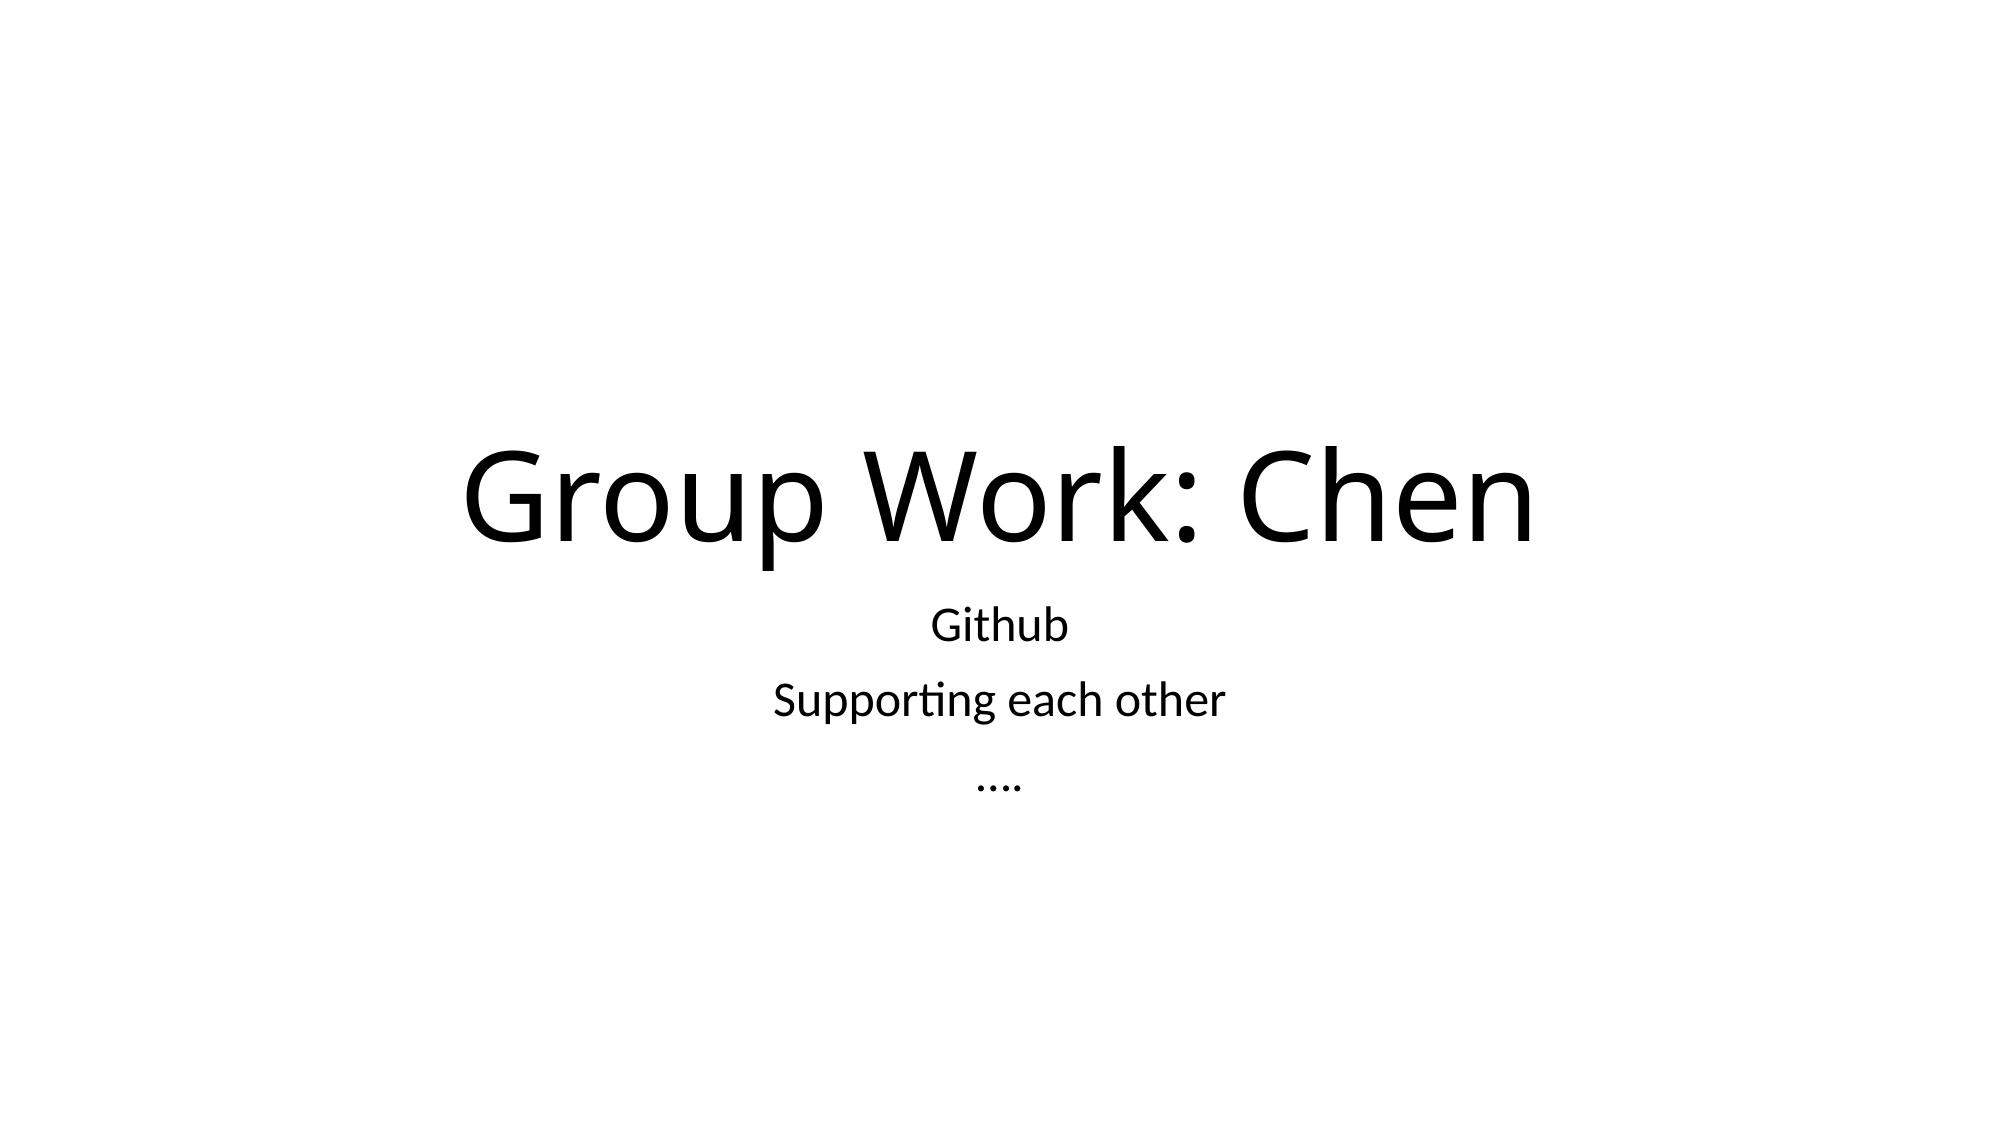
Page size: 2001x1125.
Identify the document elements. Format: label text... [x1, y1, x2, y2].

title Group Work: Chen [249, 184, 1750, 576]
subtitle Github Supporting each other …. [249, 590, 1750, 863]
